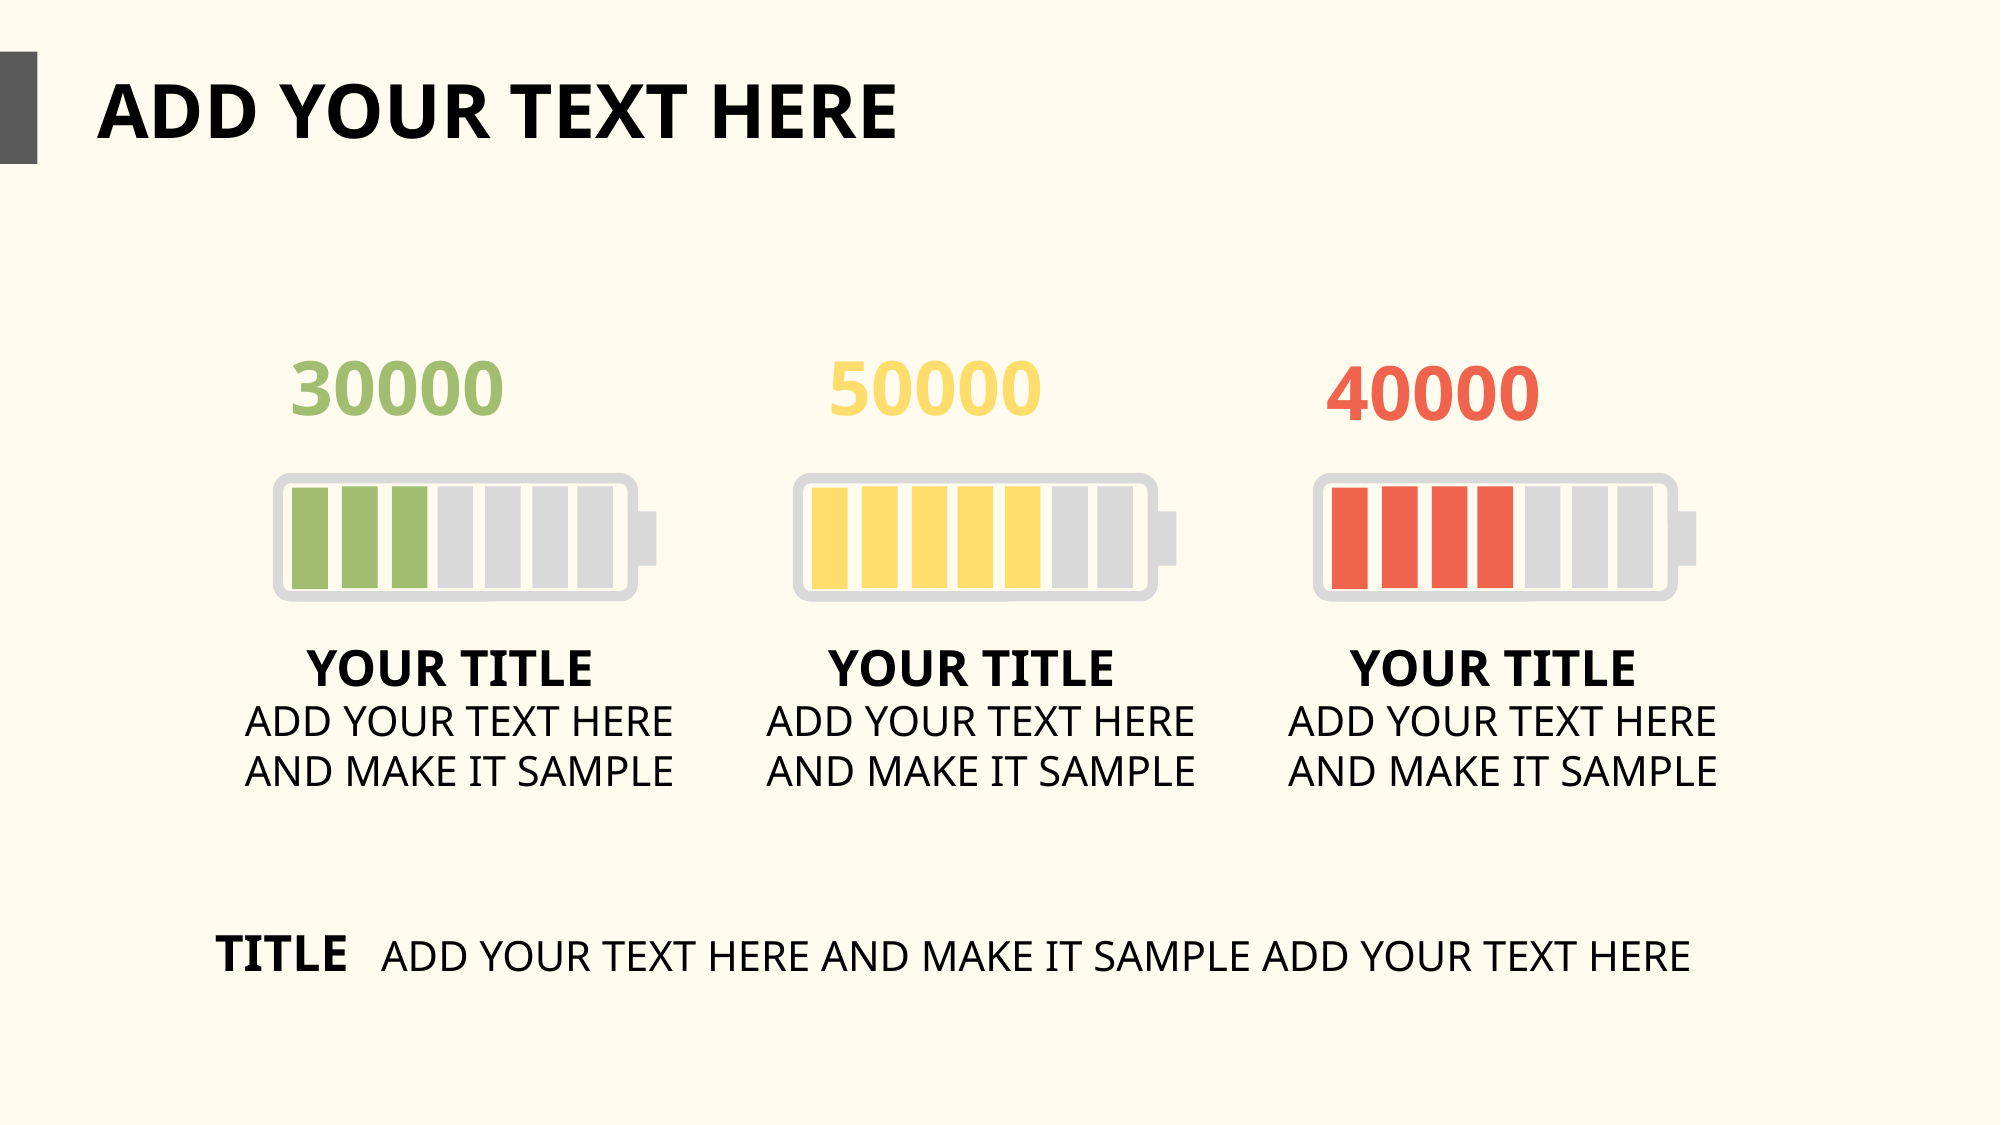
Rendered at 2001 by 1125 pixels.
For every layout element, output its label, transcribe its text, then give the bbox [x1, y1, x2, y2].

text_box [751, 629, 1255, 804]
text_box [1273, 629, 1777, 804]
text_box [0, 51, 38, 165]
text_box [277, 478, 657, 597]
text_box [797, 478, 1177, 597]
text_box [184, 913, 1822, 990]
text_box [1317, 478, 1697, 597]
text_box 40000 [1311, 338, 1557, 443]
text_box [229, 629, 734, 804]
text_box 30000 [275, 333, 521, 438]
text_box 50000 [813, 333, 1059, 438]
text_box ADD YOUR TEXT HERE [82, 55, 915, 161]
